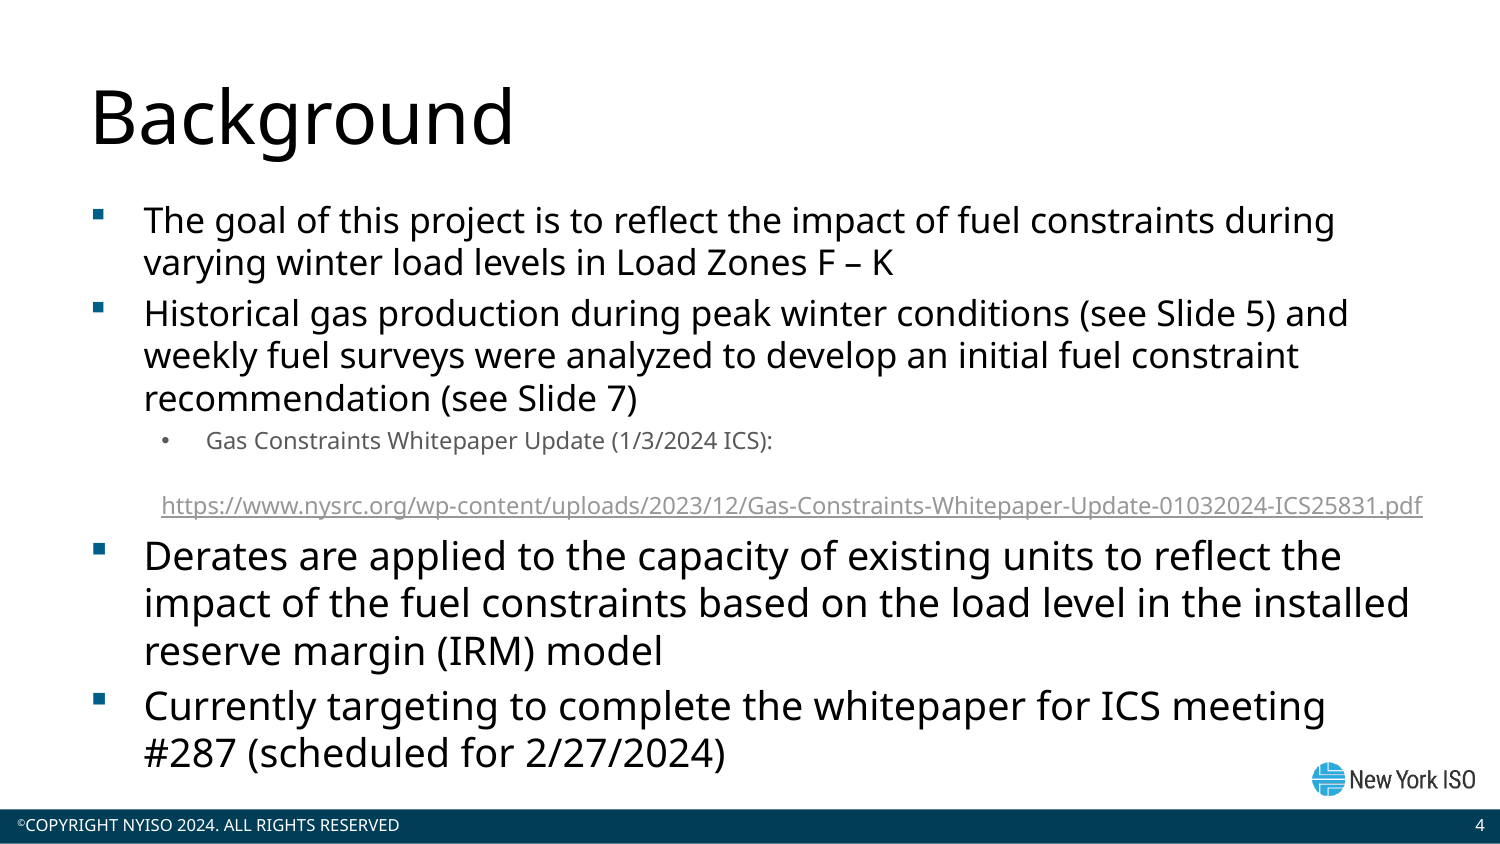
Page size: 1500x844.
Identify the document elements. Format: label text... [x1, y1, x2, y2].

list The goal of this project is to reflect the impact of fuel constraints during varying winter load levels in Load Zones F – K Historical gas production during peak winter conditions (see Slide 5) and weekly fuel surveys were analyzed to develop an initial fuel constraint recommendation (see Slide 7) Gas Constraints Whitepaper Update (1/3/2024 ICS): https://www.nysrc.org/wp-content/uploads/2023/12/Gas-Constraints-Whitepaper-Update-01032024-ICS25831.pdf Derates are applied to the capacity of existing units to reflect the impact of the fuel constraints based on the load level in the installed reserve margin (IRM) model Currently targeting to complete the whitepaper for ICS meeting #287 (scheduled for 2/27/2024) [75, 190, 1445, 785]
picture [1312, 762, 1475, 796]
title Background [75, 0, 1425, 160]
